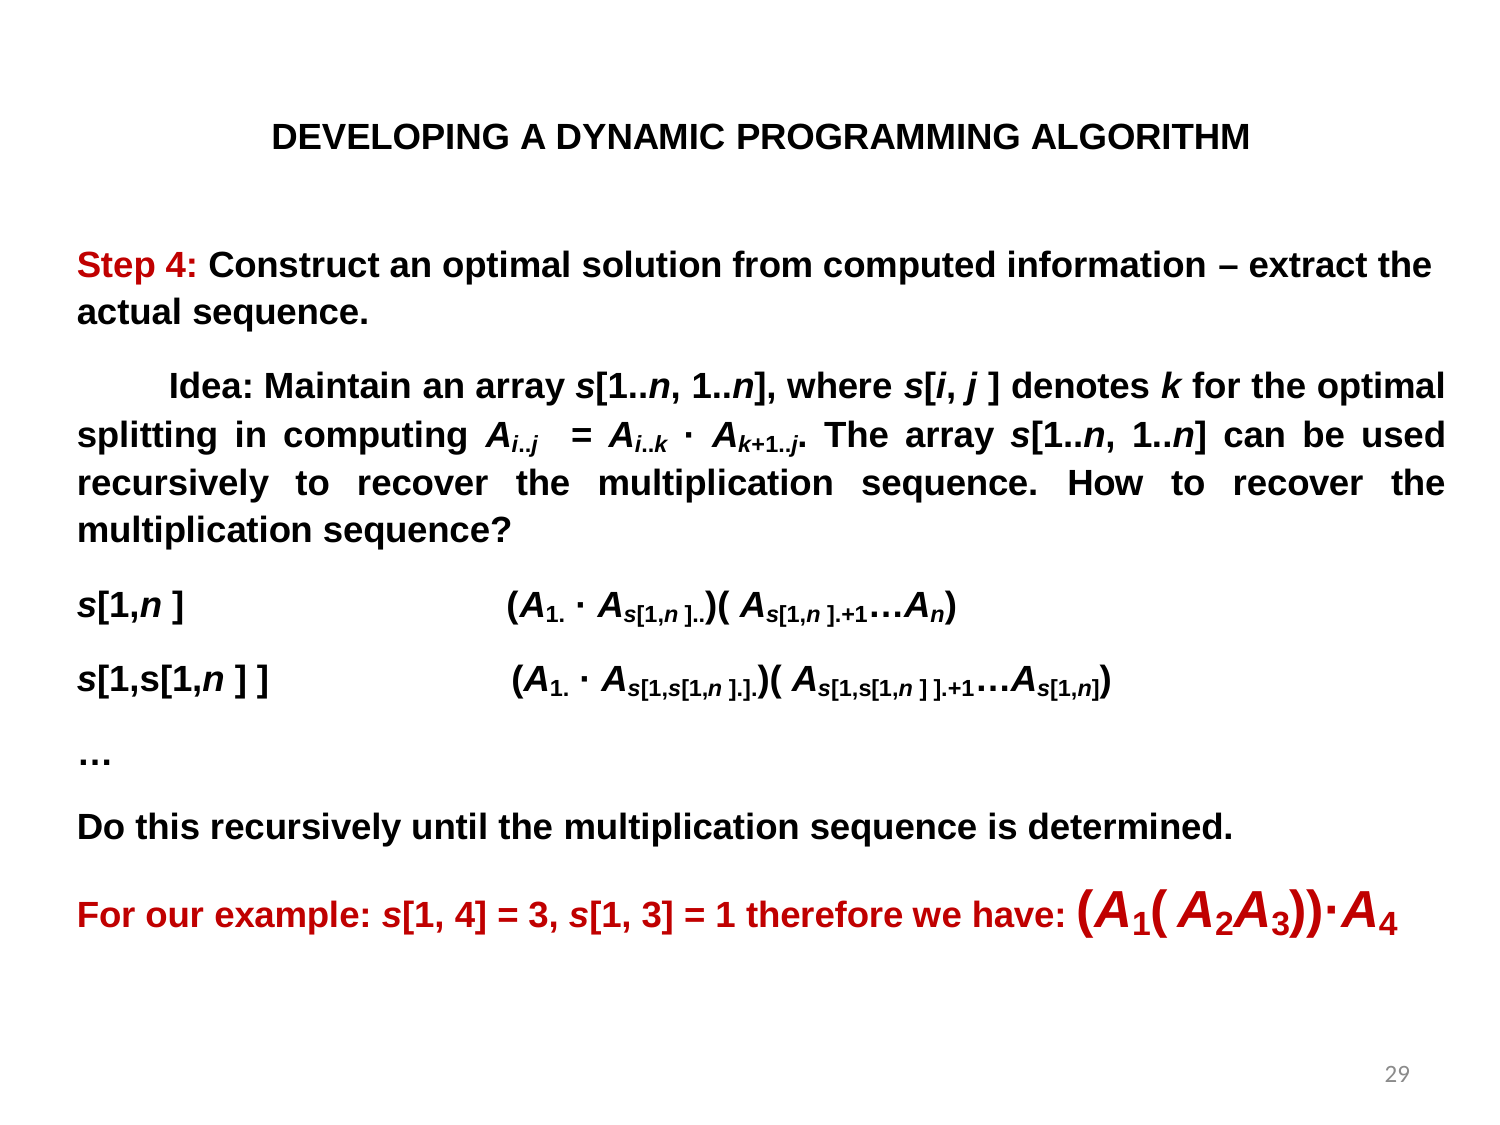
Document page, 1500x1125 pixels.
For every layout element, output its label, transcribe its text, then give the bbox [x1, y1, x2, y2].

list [76, 115, 1450, 974]
slide_number 29 [1074, 1042, 1425, 1103]
